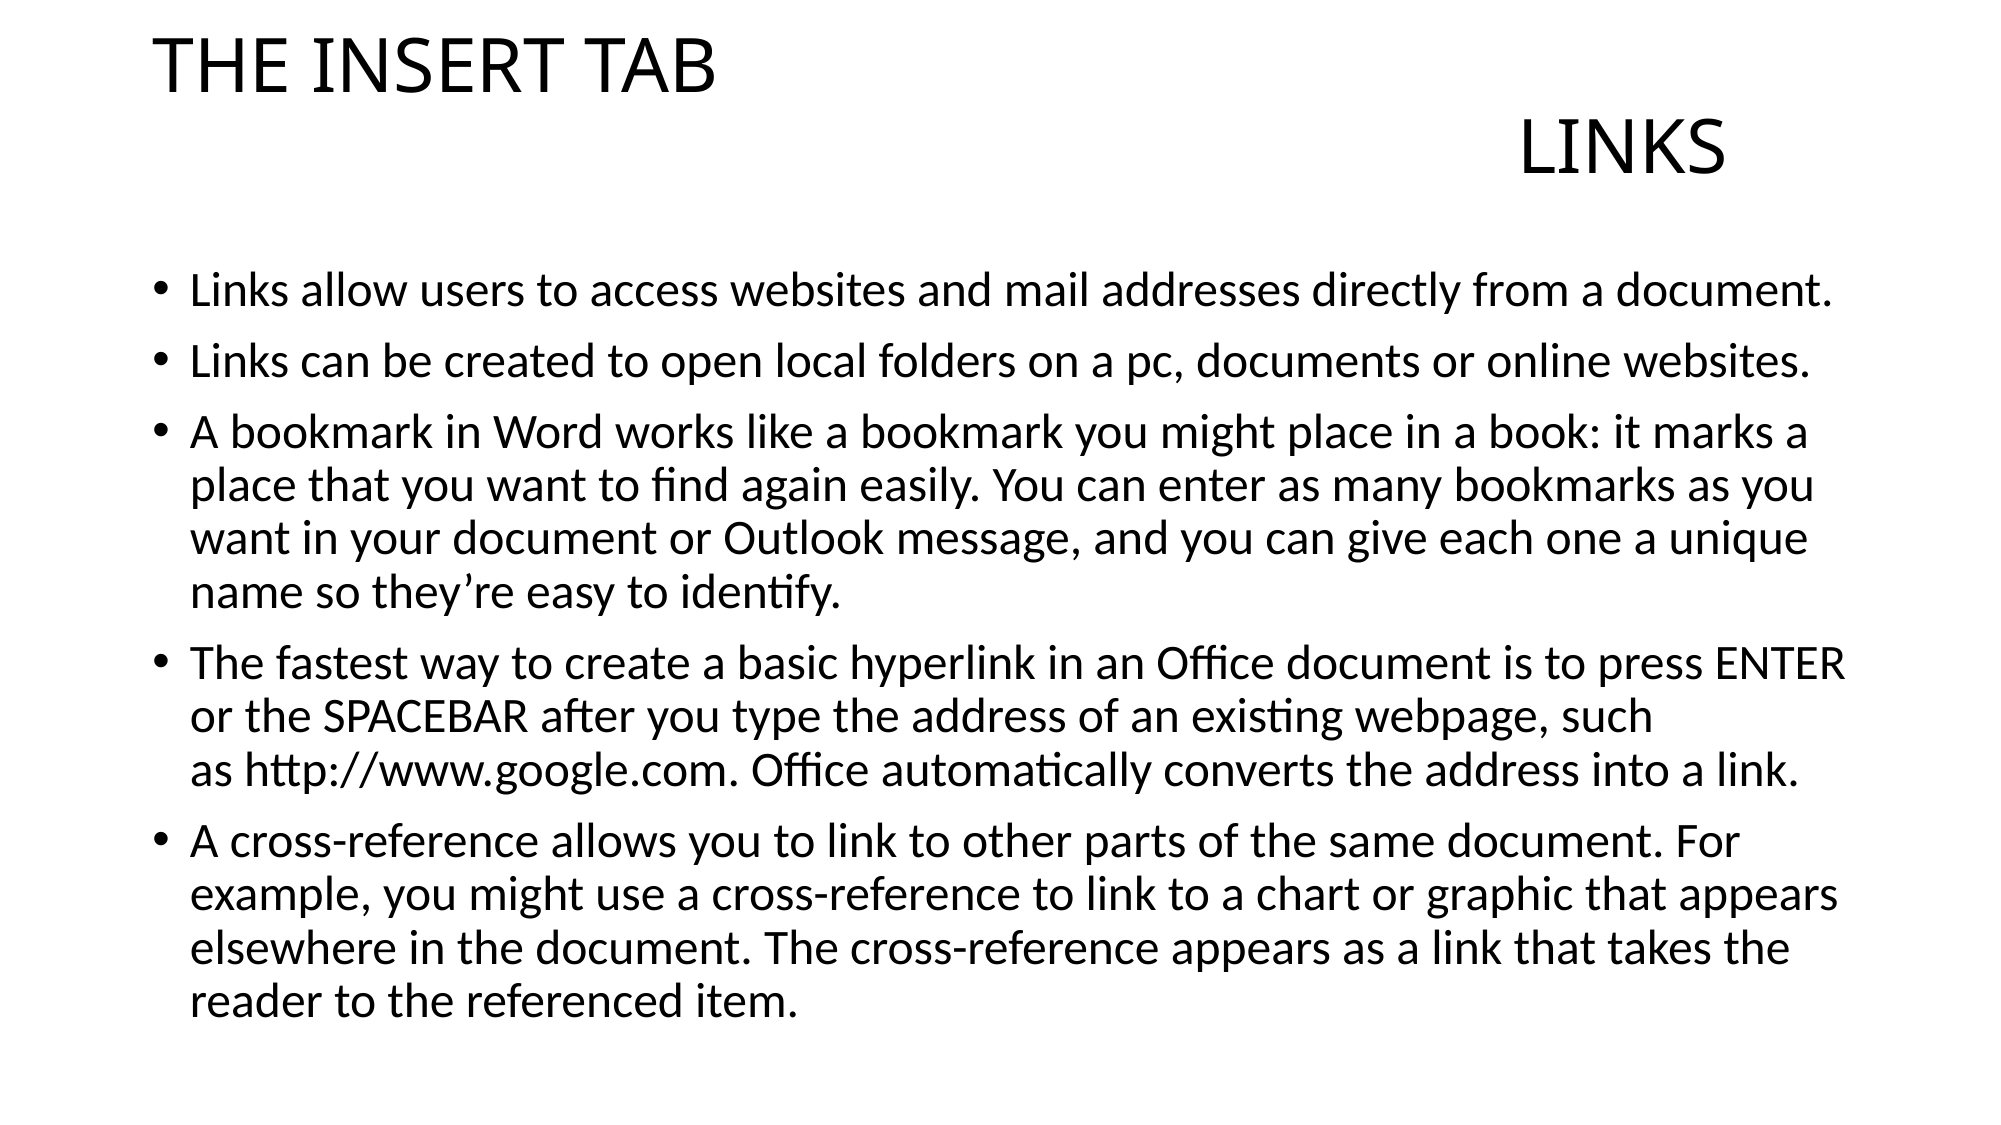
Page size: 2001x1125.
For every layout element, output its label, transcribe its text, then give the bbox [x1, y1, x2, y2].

list Links allow users to access websites and mail addresses directly from a document. Links can be created to open local folders on a pc, documents or online websites. A bookmark in Word works like a bookmark you might place in a book: it marks a place that you want to find again easily. You can enter as many bookmarks as you want in your document or Outlook message, and you can give each one a unique name so they’re easy to identify. The fastest way to create a basic hyperlink in an Office document is to press ENTER or the SPACEBAR after you type the address of an existing webpage, such as http://www.google.com. Office automatically converts the address into a link. A cross-reference allows you to link to other parts of the same document. For example, you might use a cross-reference to link to a chart or graphic that appears elsewhere in the document. The cross-reference appears as a link that takes the reader to the referenced item. [137, 255, 1863, 1082]
title THE INSERT TAB LINKS [137, 0, 1863, 218]
